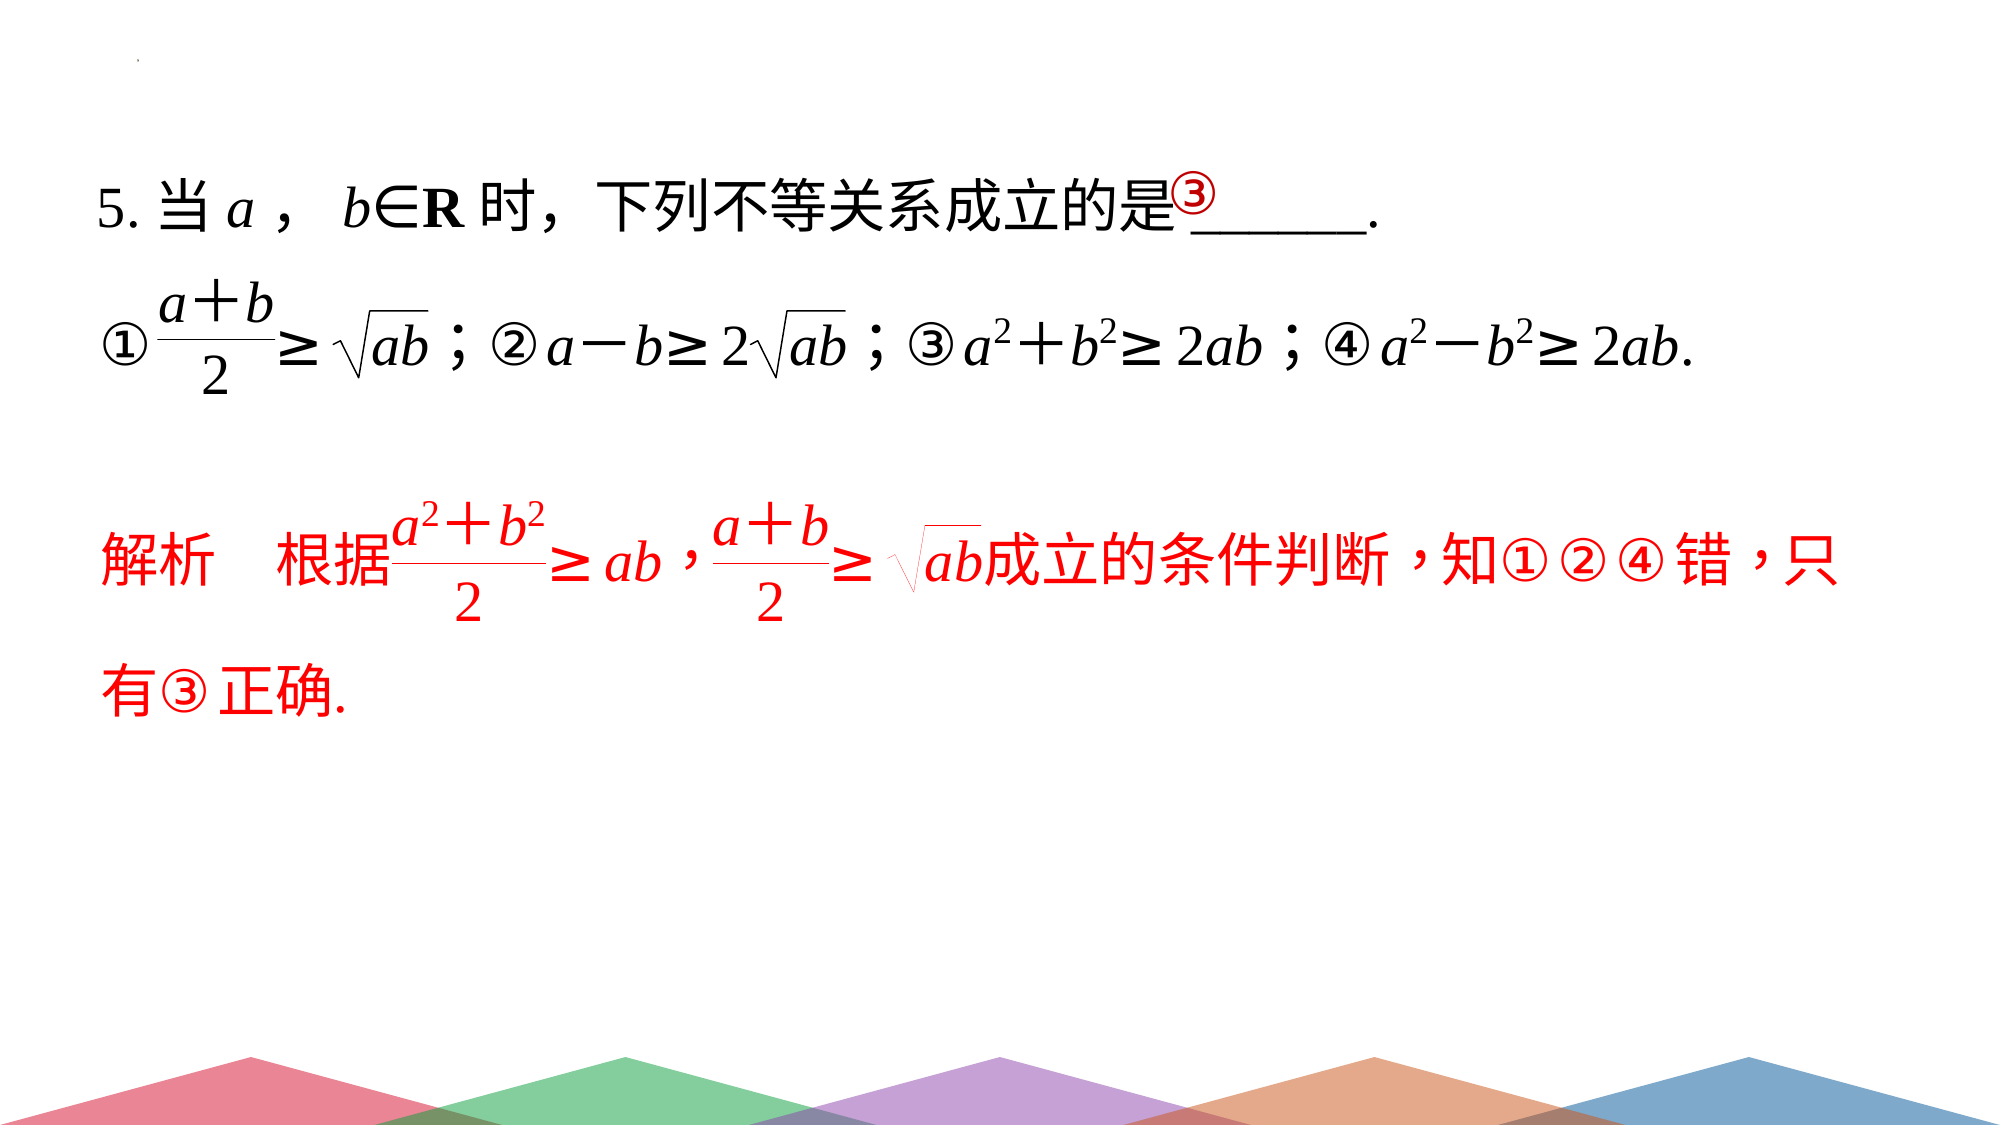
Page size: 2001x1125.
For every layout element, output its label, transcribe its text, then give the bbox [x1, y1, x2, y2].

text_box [100, 478, 1841, 740]
text_box [1563, 1057, 2000, 1125]
text_box [374, 1057, 811, 1125]
text_box 5.当a，b∈R时，下列不等关系成立的是______. [82, 127, 1918, 247]
text_box ③ [1152, 148, 1241, 234]
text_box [99, 255, 1841, 456]
text_box [0, 1057, 437, 1125]
text_box [1123, 1057, 1626, 1125]
text_box [748, 1057, 1186, 1125]
